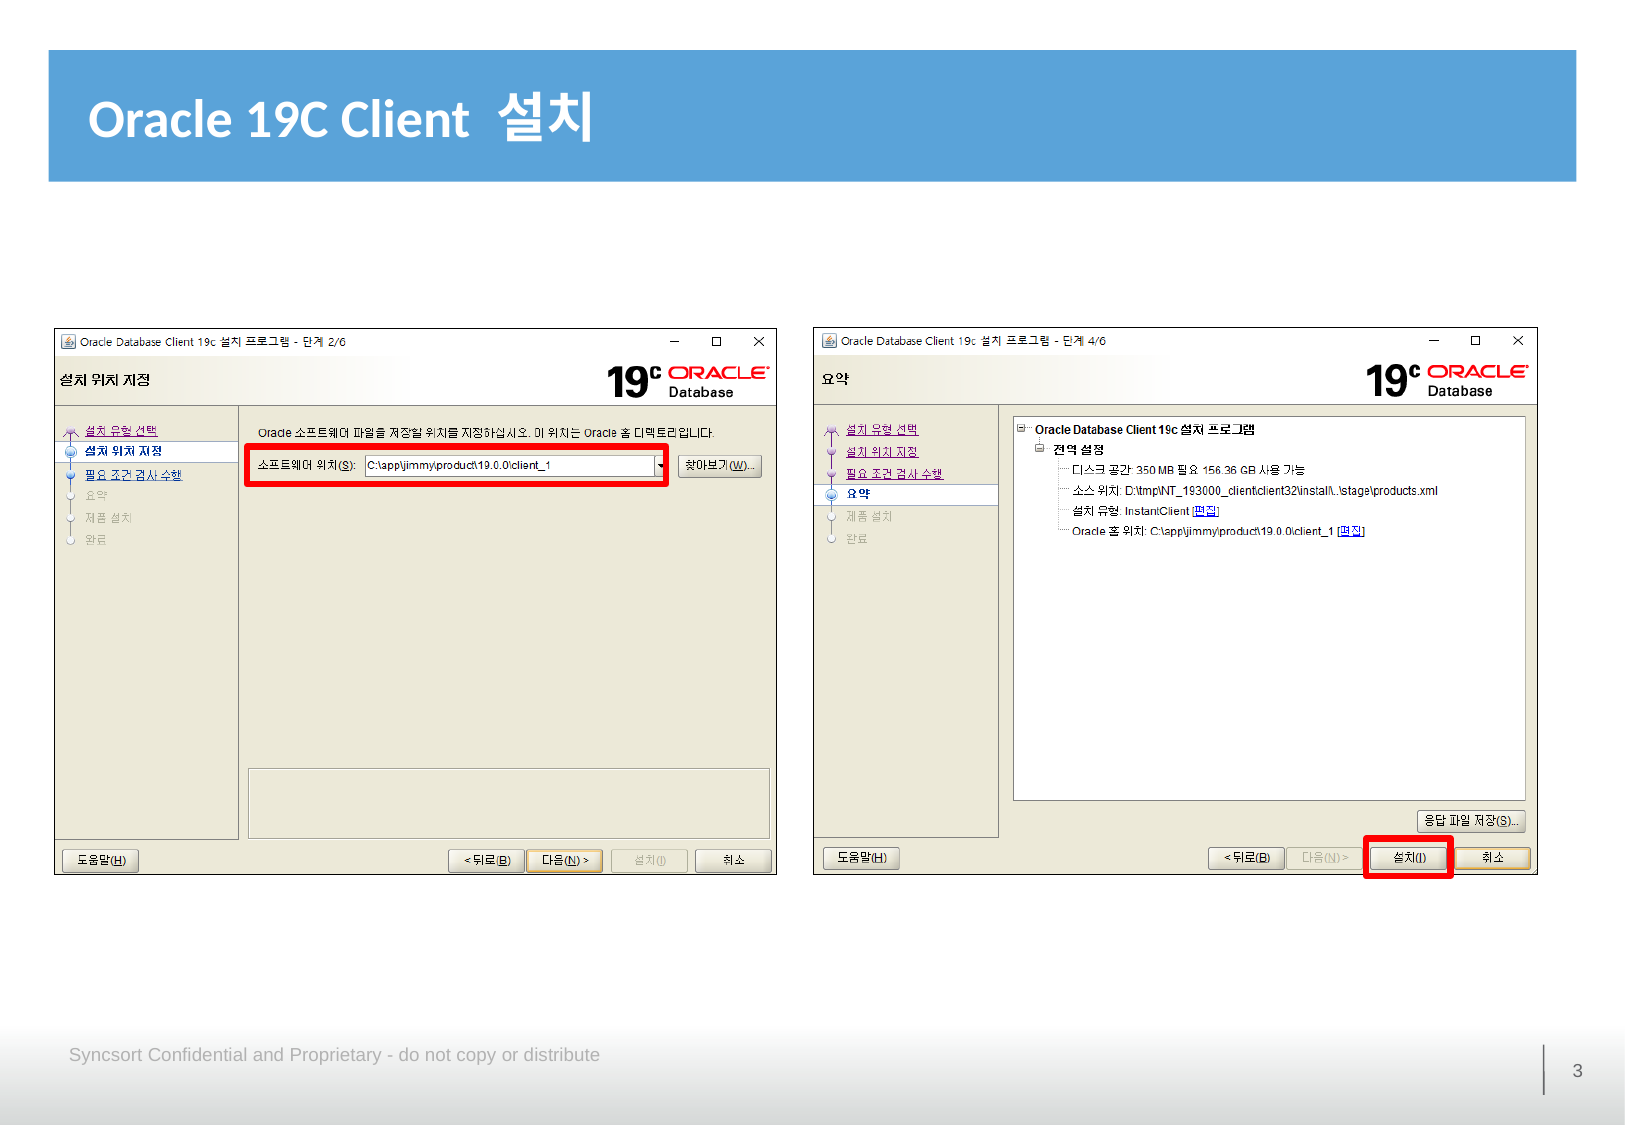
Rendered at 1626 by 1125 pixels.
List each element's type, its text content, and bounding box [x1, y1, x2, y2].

footer Syncsort Confidential and Proprietary - do not copy or distribute [54, 1035, 881, 1110]
picture [53, 328, 777, 876]
picture [0, 1024, 1625, 1125]
picture [813, 327, 1538, 875]
slide_number 3 [1259, 1051, 1599, 1125]
title Oracle 19C Client 설치 [48, 55, 1579, 176]
